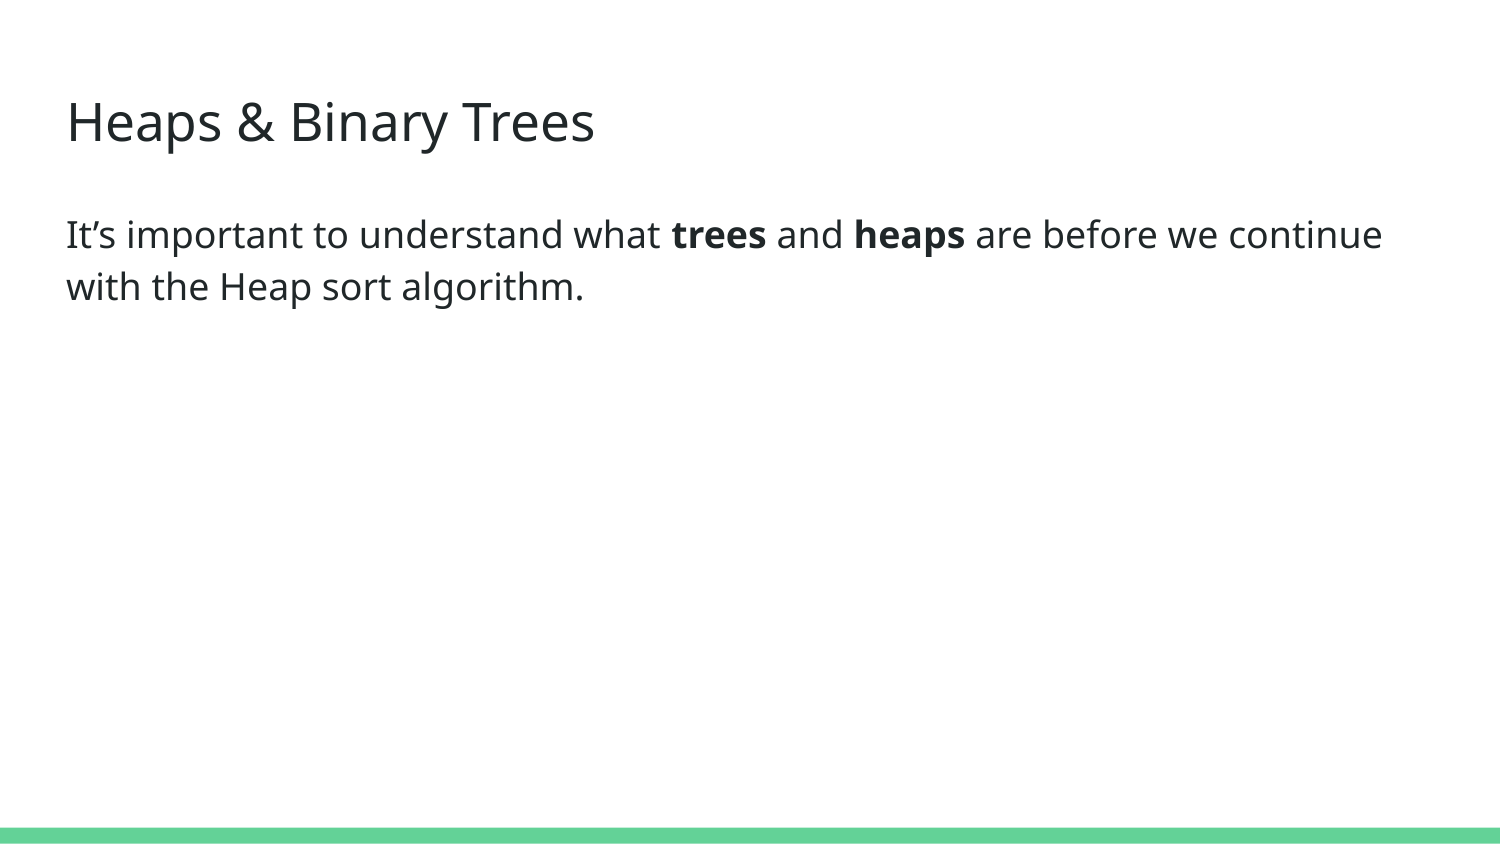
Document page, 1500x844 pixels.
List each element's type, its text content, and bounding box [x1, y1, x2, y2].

title Heaps & Binary Trees [51, 72, 1449, 167]
list It’s important to understand what trees and heaps are before we continue with the Heap sort algorithm. [51, 189, 1449, 750]
